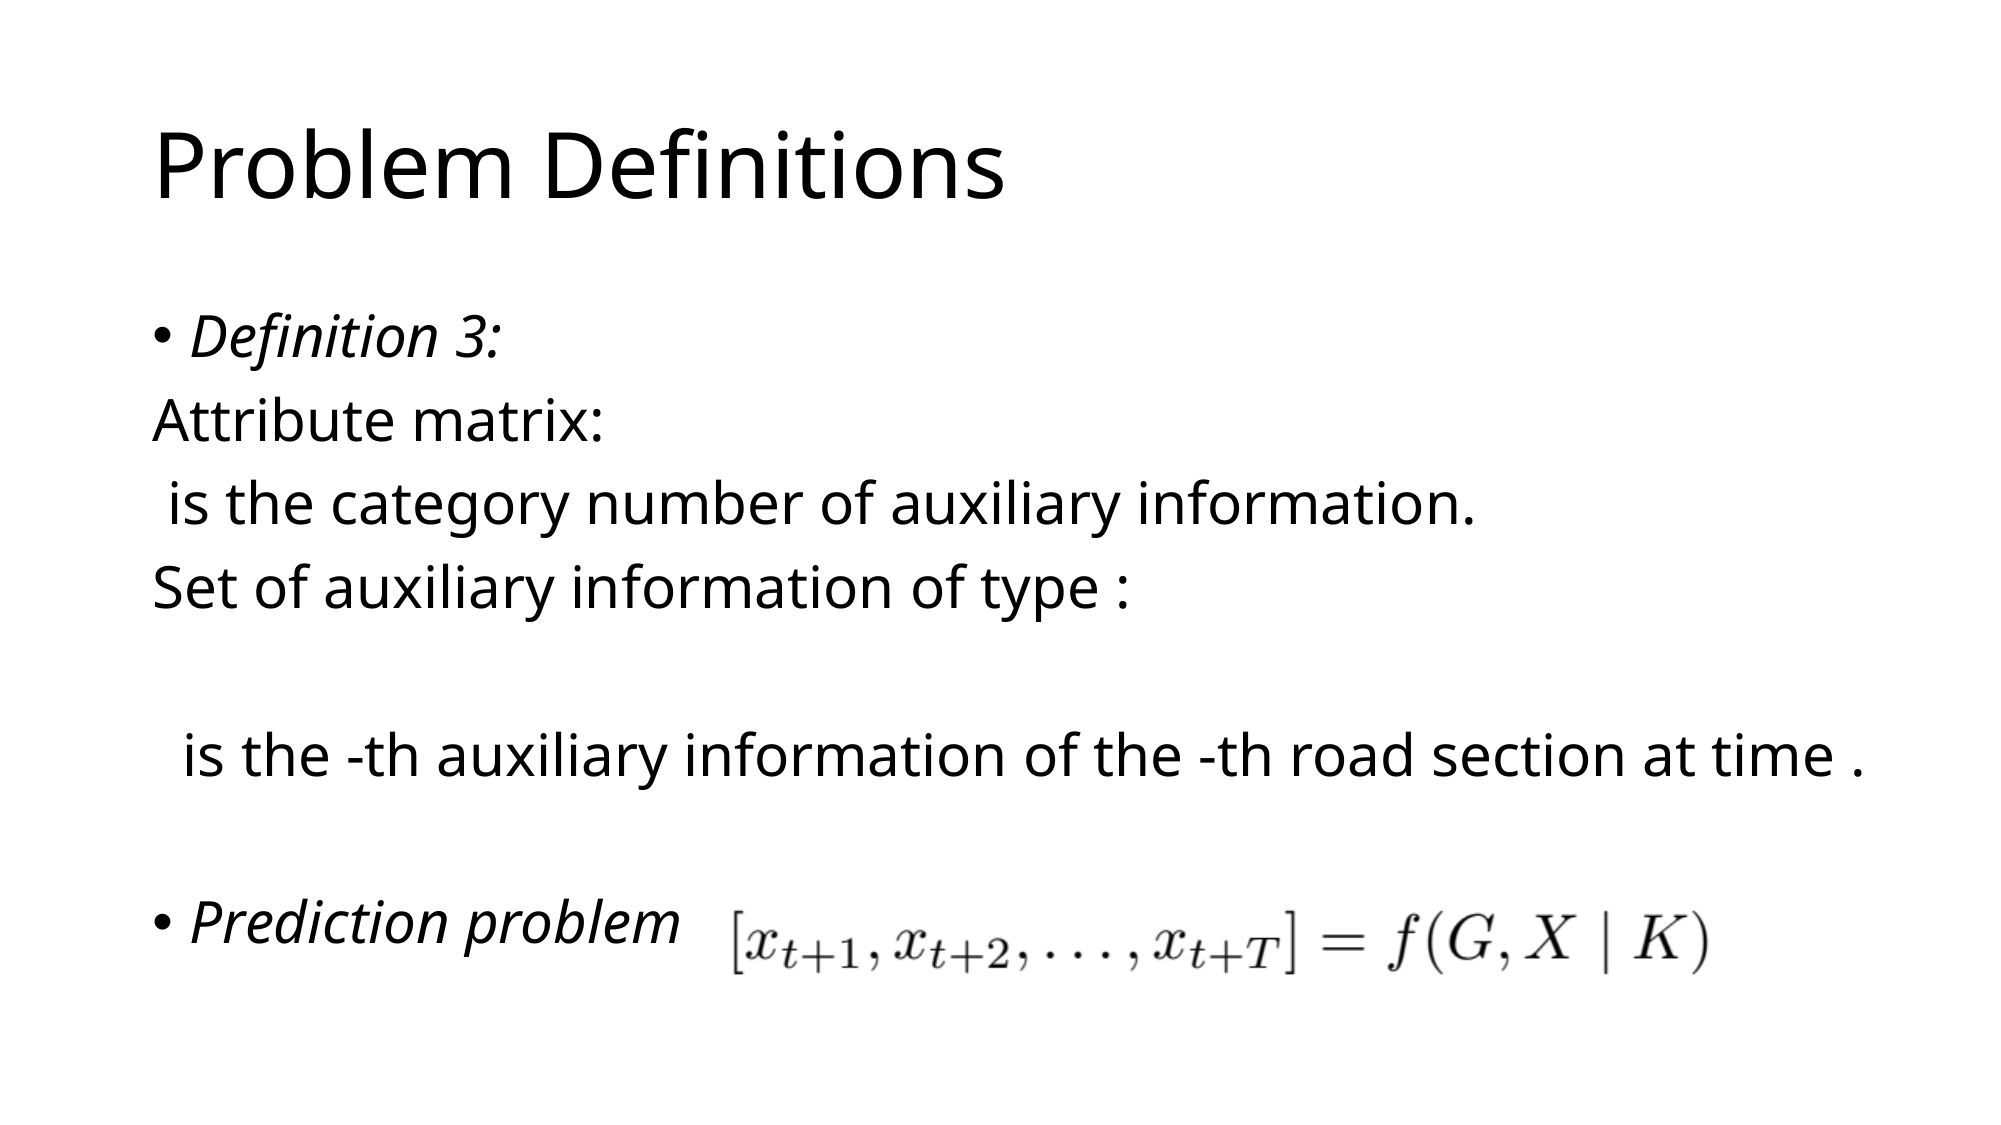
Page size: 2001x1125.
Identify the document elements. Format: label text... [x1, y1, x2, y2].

title Problem Definitions [137, 59, 1863, 278]
picture [682, 867, 1765, 1014]
